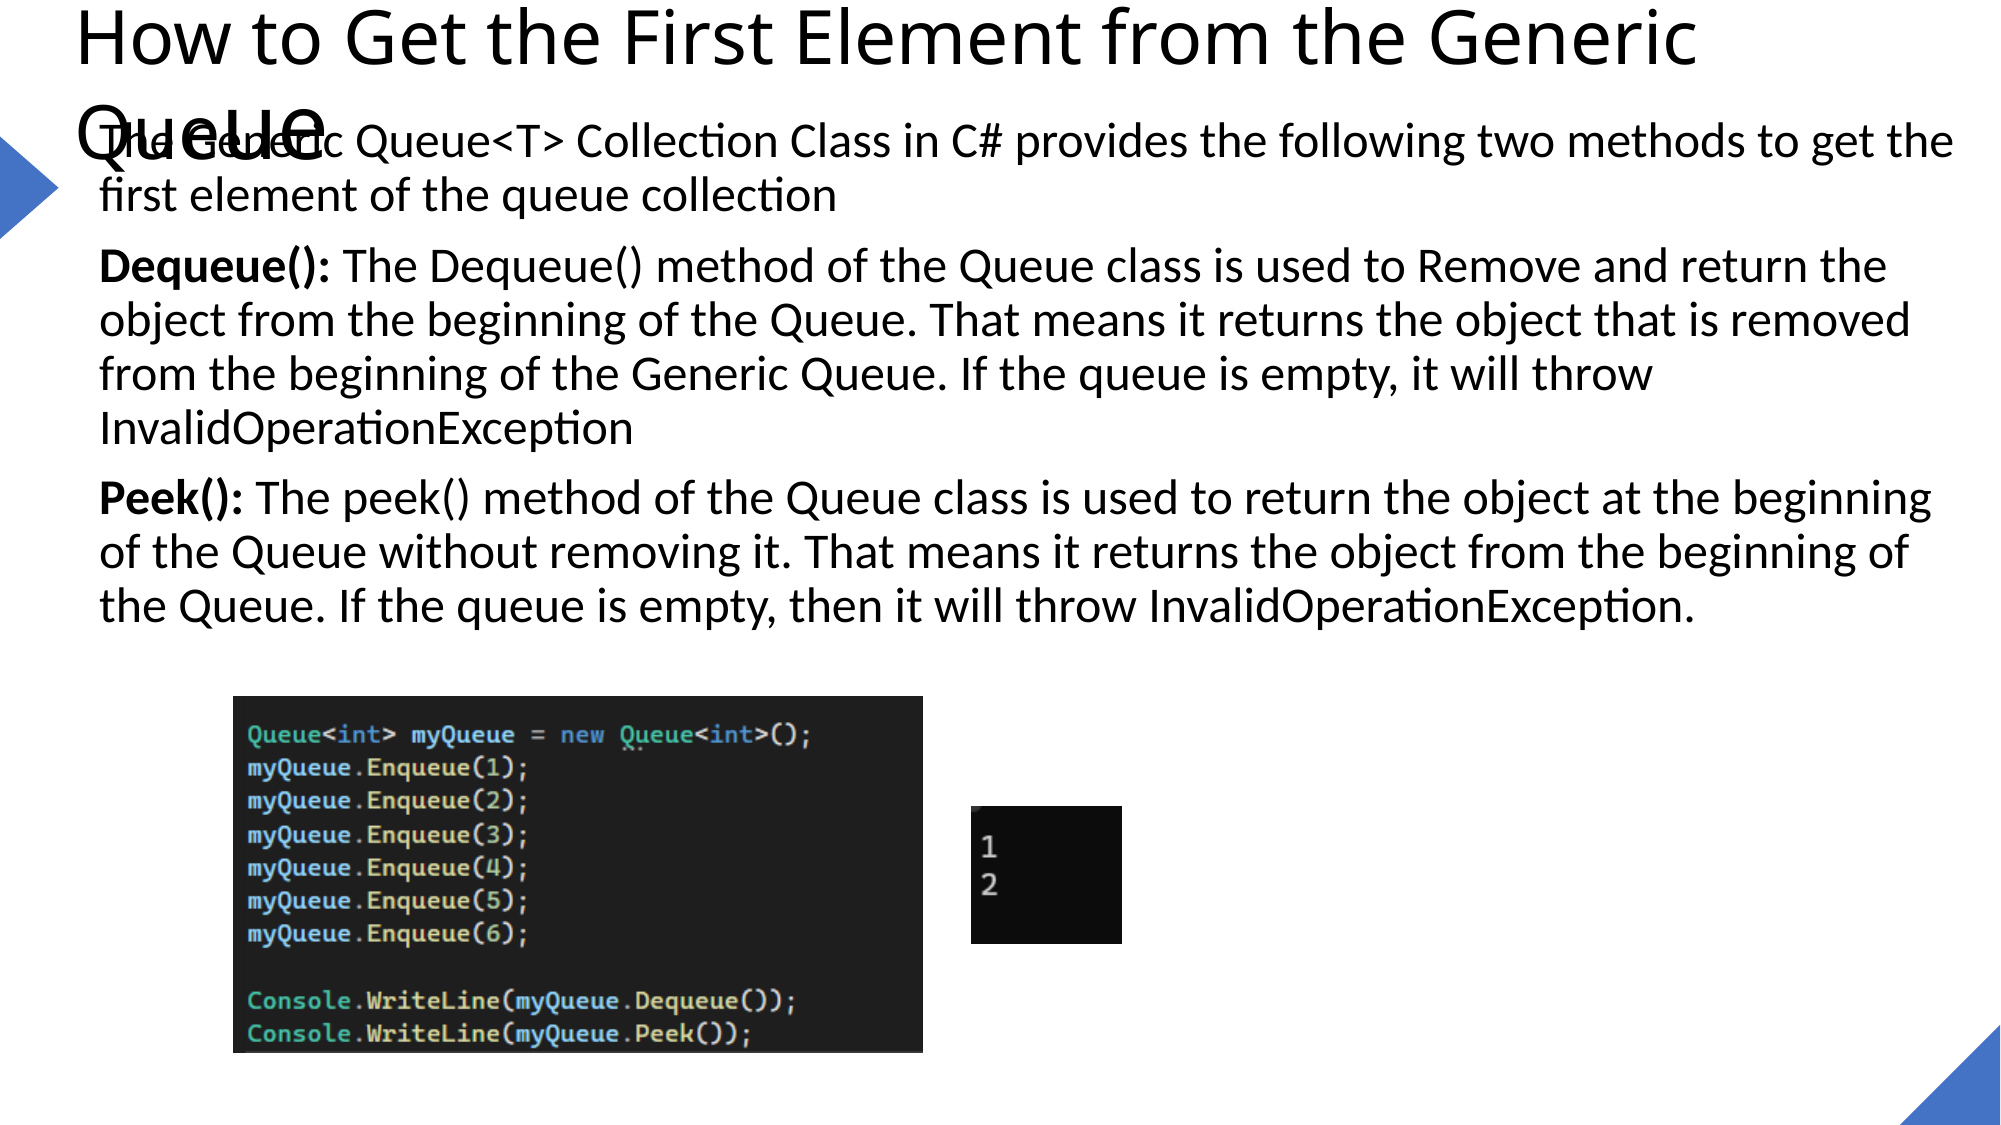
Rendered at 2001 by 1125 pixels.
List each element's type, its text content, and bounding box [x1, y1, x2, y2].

list The Generic Queue<T> Collection Class in C# provides the following two methods to get the first element of the queue collection Dequeue(): The Dequeue() method of the Queue class is used to Remove and return the object from the beginning of the Queue. That means it returns the object that is removed from the beginning of the Generic Queue. If the queue is empty, it will throw InvalidOperationException Peek(): The peek() method of the Queue class is used to return the object at the beginning of the Queue without removing it. That means it returns the object from the beginning of the Queue. If the queue is empty, then it will throw InvalidOperationException. [74, 114, 1971, 1103]
picture [233, 696, 923, 1054]
picture [971, 806, 1122, 944]
title How to Get the First Element from the Generic Queue [74, 0, 1868, 114]
